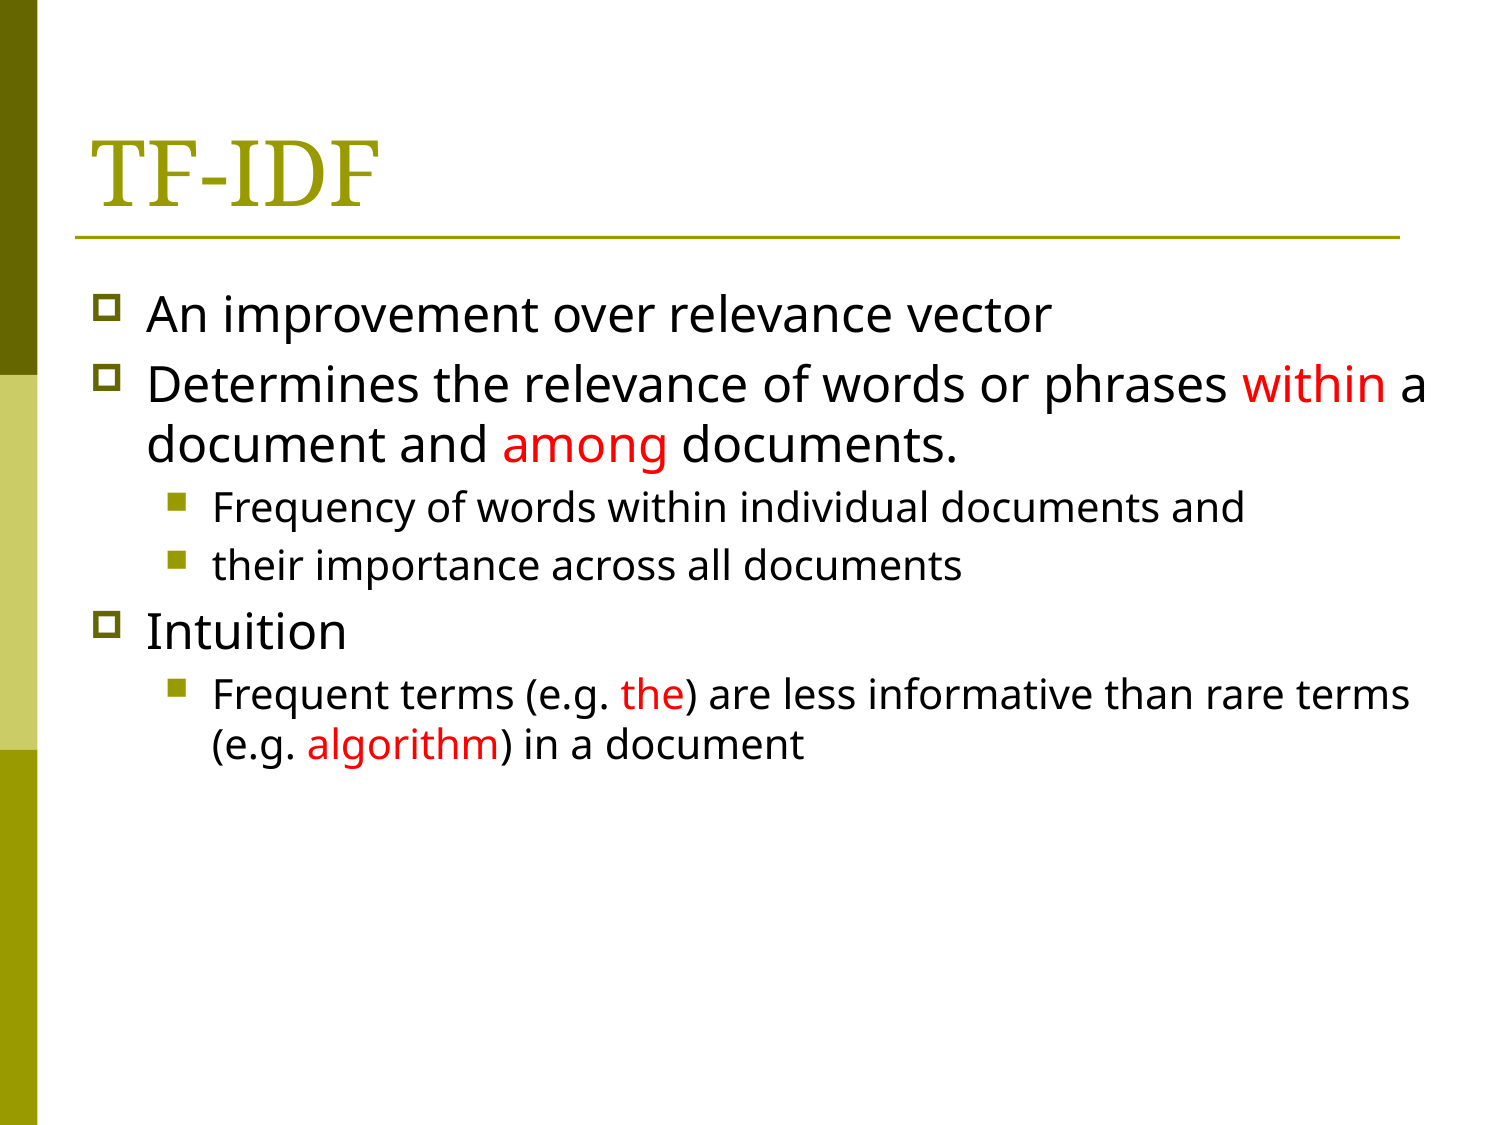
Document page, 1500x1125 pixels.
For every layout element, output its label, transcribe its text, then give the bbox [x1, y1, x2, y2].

title TF-IDF [75, 45, 1425, 233]
list An improvement over relevance vector Determines the relevance of words or phrases within a document and among documents. Frequency of words within individual documents and their importance across all documents Intuition Frequent terms (e.g. the) are less informative than rare terms (e.g. algorithm) in a document [75, 275, 1450, 1063]
